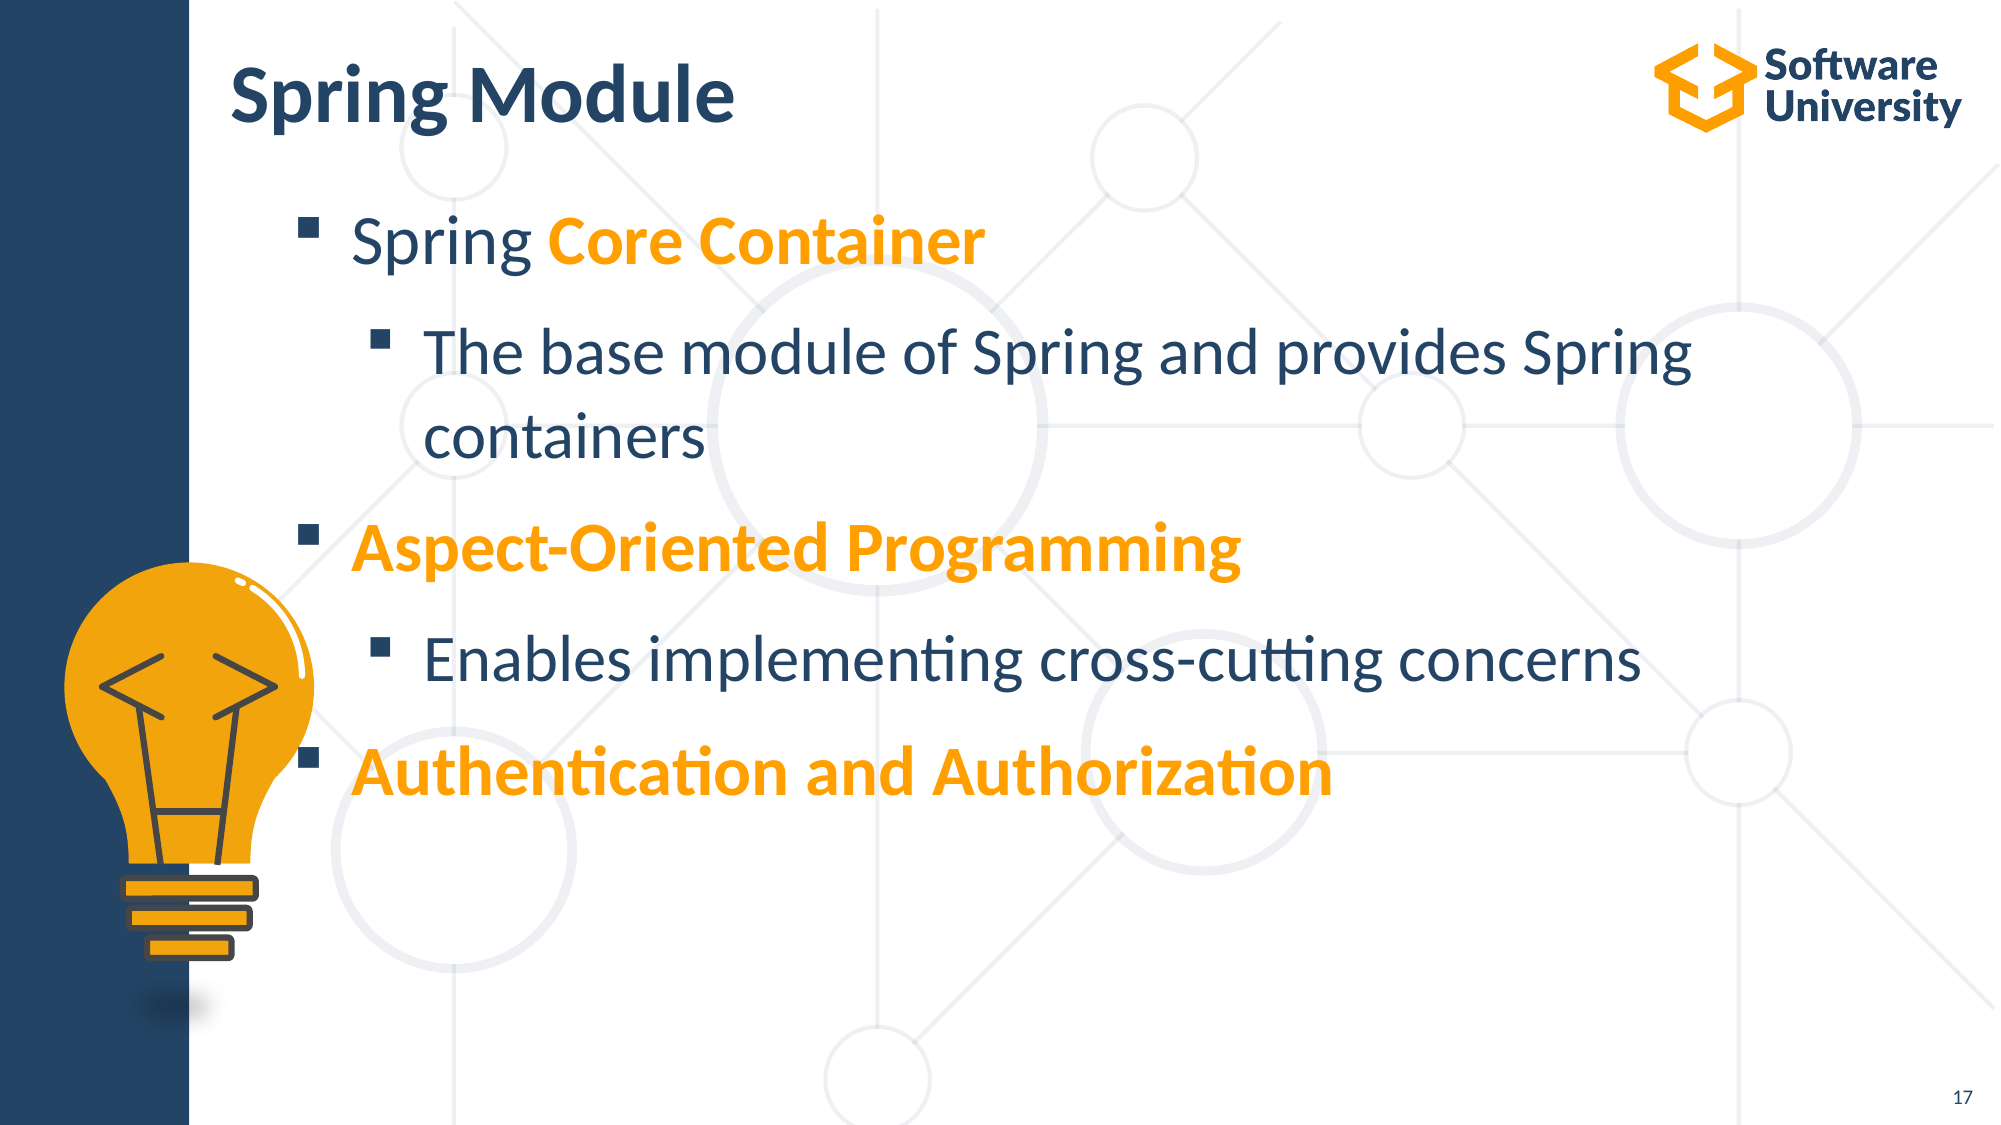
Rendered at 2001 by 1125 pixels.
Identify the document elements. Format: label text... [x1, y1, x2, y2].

picture [1641, 31, 1973, 145]
title Spring Module [212, 16, 1628, 162]
slide_number 17 [1927, 1067, 1989, 1117]
list Spring Core Container The base module of Spring and provides Spring containers Aspect-Oriented Programming Enables implementing cross-cutting concerns Authentication and Authorization [274, 183, 1968, 1094]
